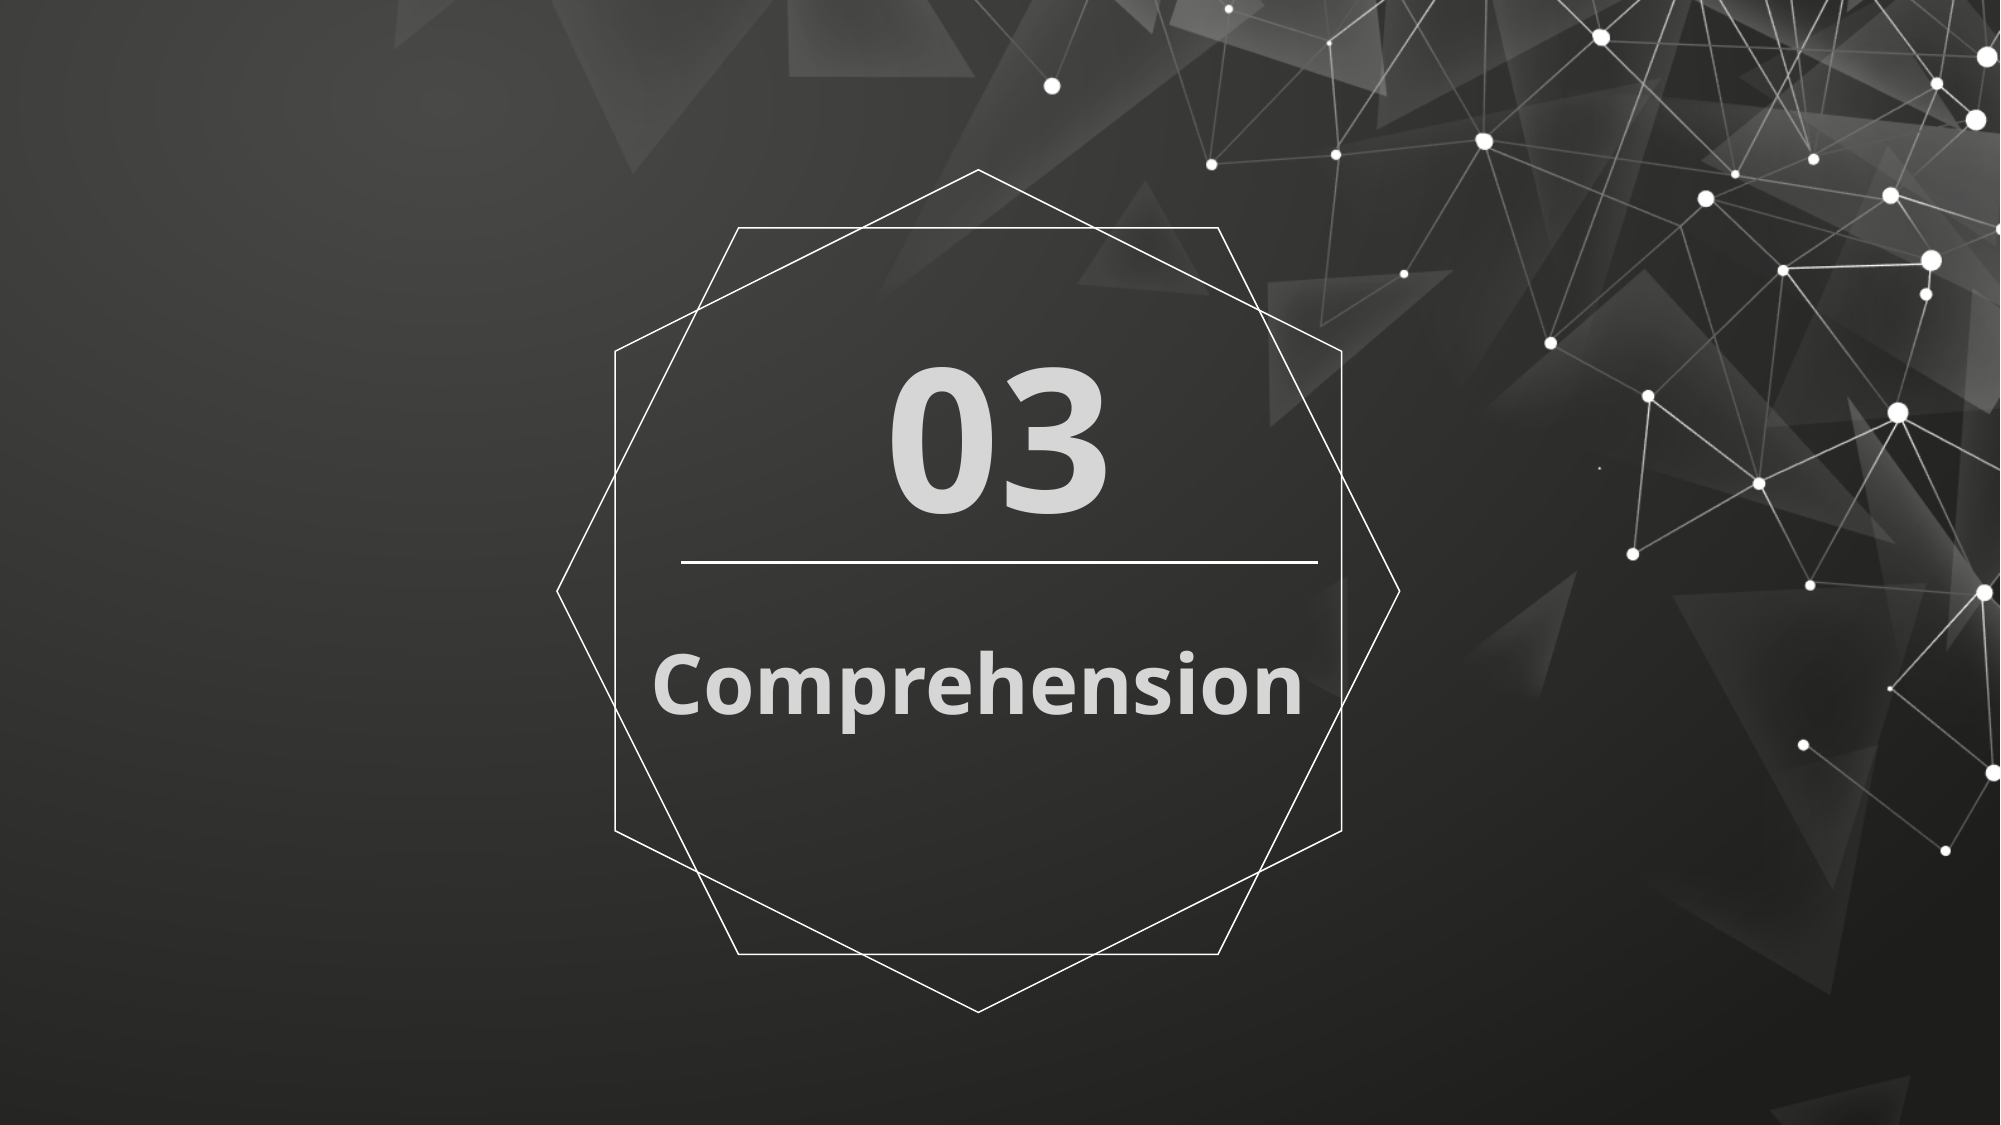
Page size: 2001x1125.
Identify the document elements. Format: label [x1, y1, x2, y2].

text_box [556, 169, 1400, 1013]
picture [0, 0, 2000, 1125]
